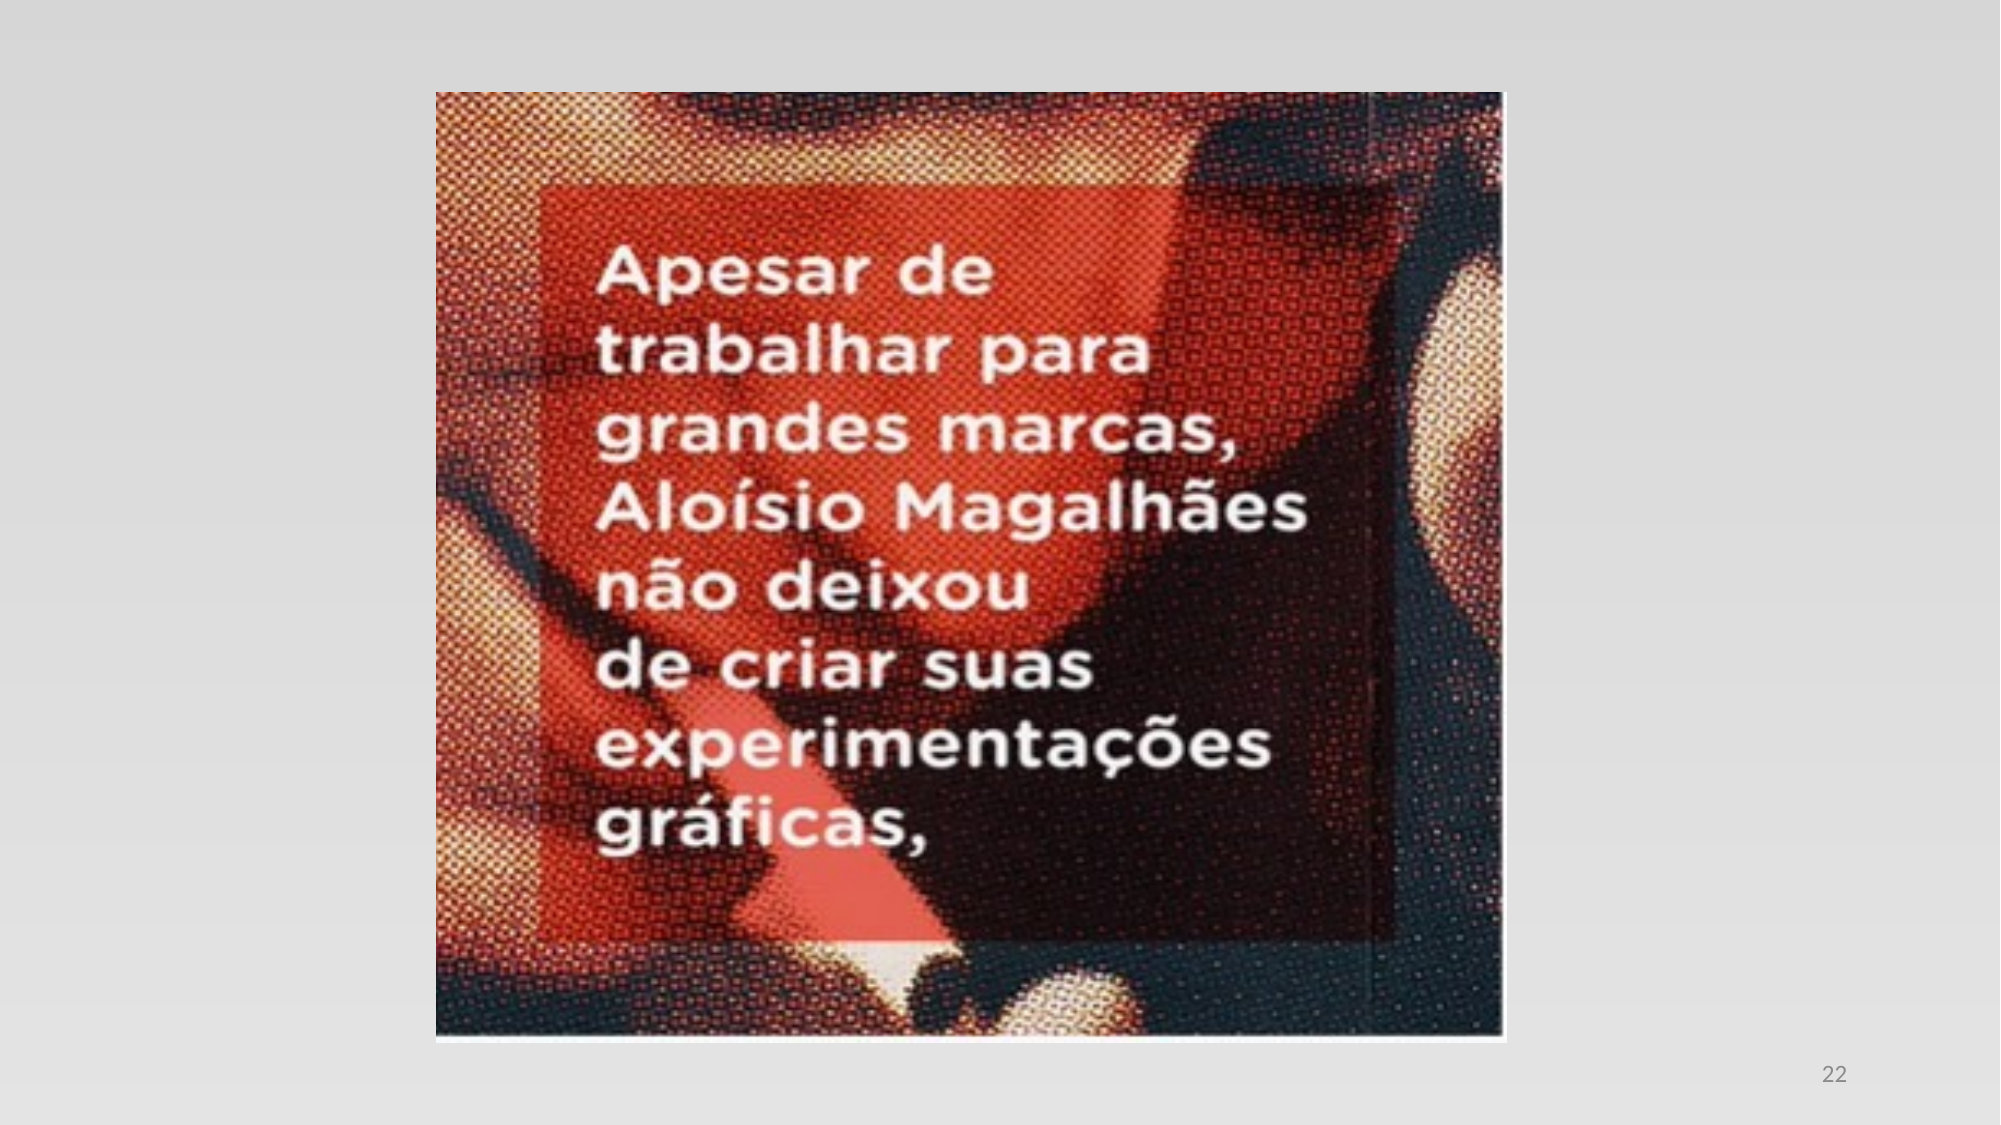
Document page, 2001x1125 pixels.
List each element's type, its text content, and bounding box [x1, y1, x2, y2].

picture [436, 92, 1507, 1044]
slide_number 22 [1412, 1042, 1863, 1103]
